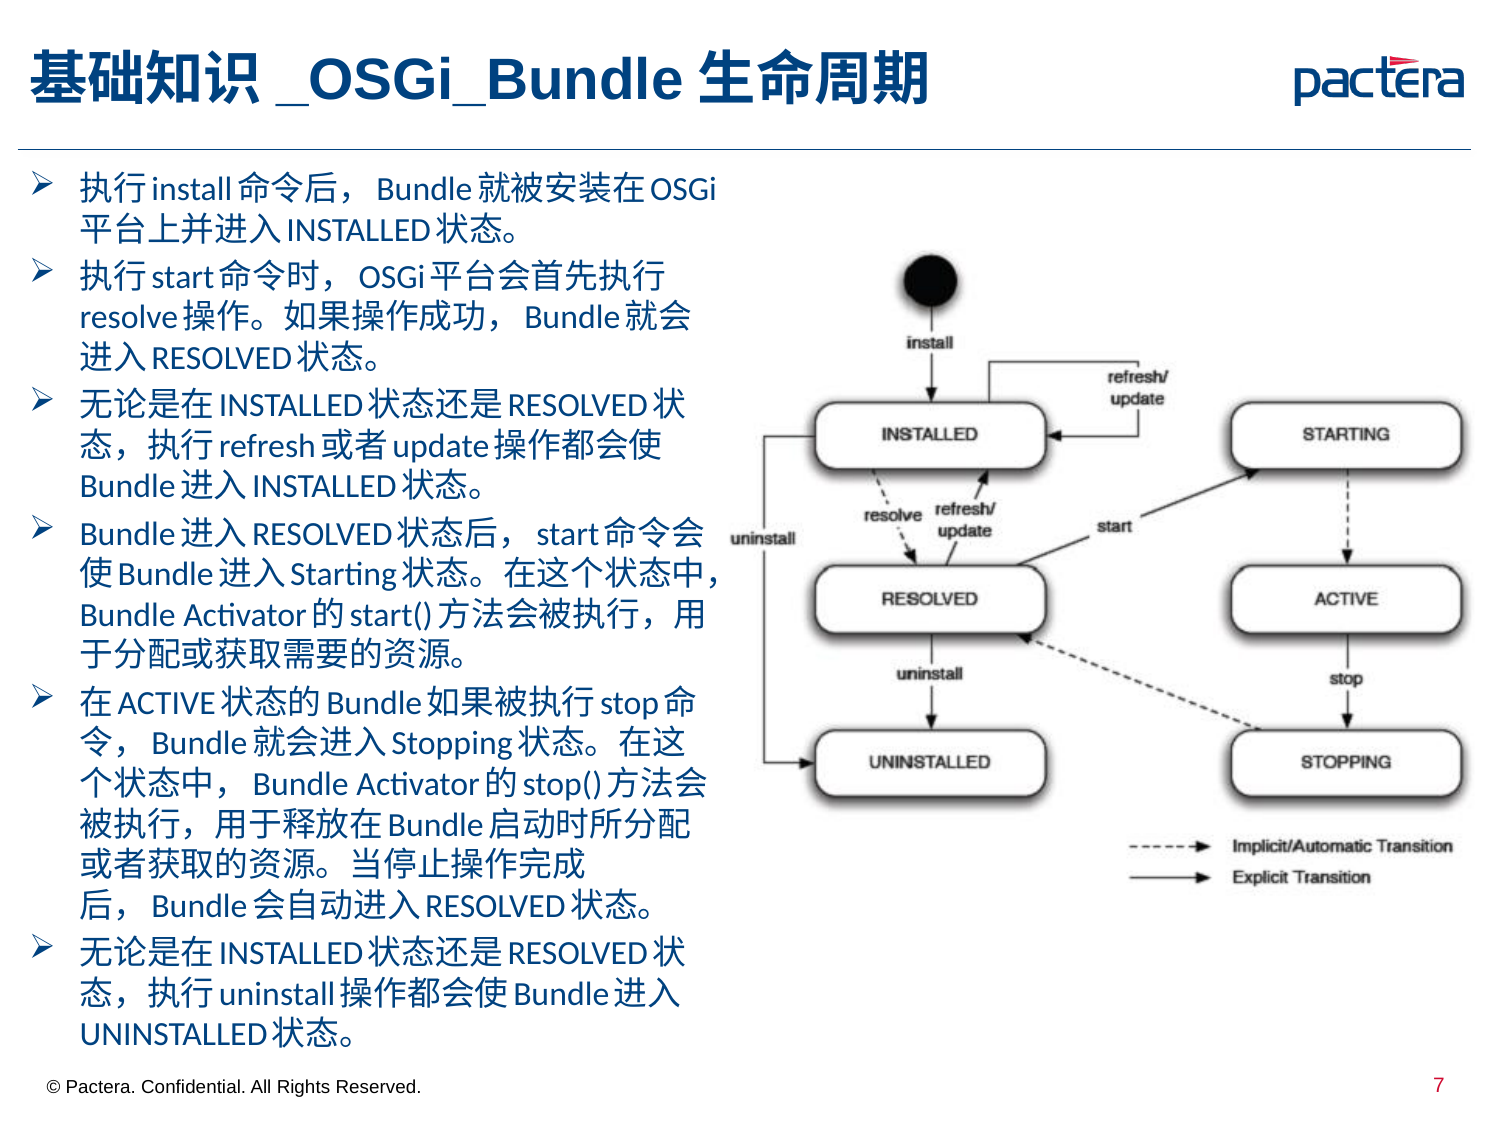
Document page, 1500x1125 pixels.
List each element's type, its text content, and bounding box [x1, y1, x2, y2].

slide_number 7 [1405, 1042, 1473, 1125]
picture [716, 237, 1488, 903]
footer © Pactera. Confidential. All Rights Reserved. [31, 1067, 638, 1123]
title 基础知识_OSGi_Bundle生命周期 [29, 13, 1216, 140]
list 执行install命令后，Bundle就被安装在OSGi平台上并进入INSTALLED状态。 执行start命令时，OSGi平台会首先执行resolve操作。如果操作成功，Bundle就会进入RESOLVED状态。 无论是在INSTALLED状态还是RESOLVED状态，执行refresh或者update操作都会使Bundle进入INSTALLED状态。 Bundle进入RESOLVED状态后，start命令会使Bundle进入Starting状态。在这个状态中，Bundle Activator的start()方法会被执行，用于分配或获取需要的资源。 在ACTIVE状态的Bundle如果被执行stop命令，Bundle就会进入Stopping状态。在这个状态中，Bundle Activator的stop()方法会被执行，用于释放在Bundle启动时所分配或者获取的资源。当停止操作完成后，Bundle会自动进入RESOLVED状态。 无论是在INSTALLED状态还是RESOLVED状态，执行uninstall操作都会使Bundle进入UNINSTALLED状态。 [29, 166, 718, 1084]
picture [1294, 56, 1464, 106]
